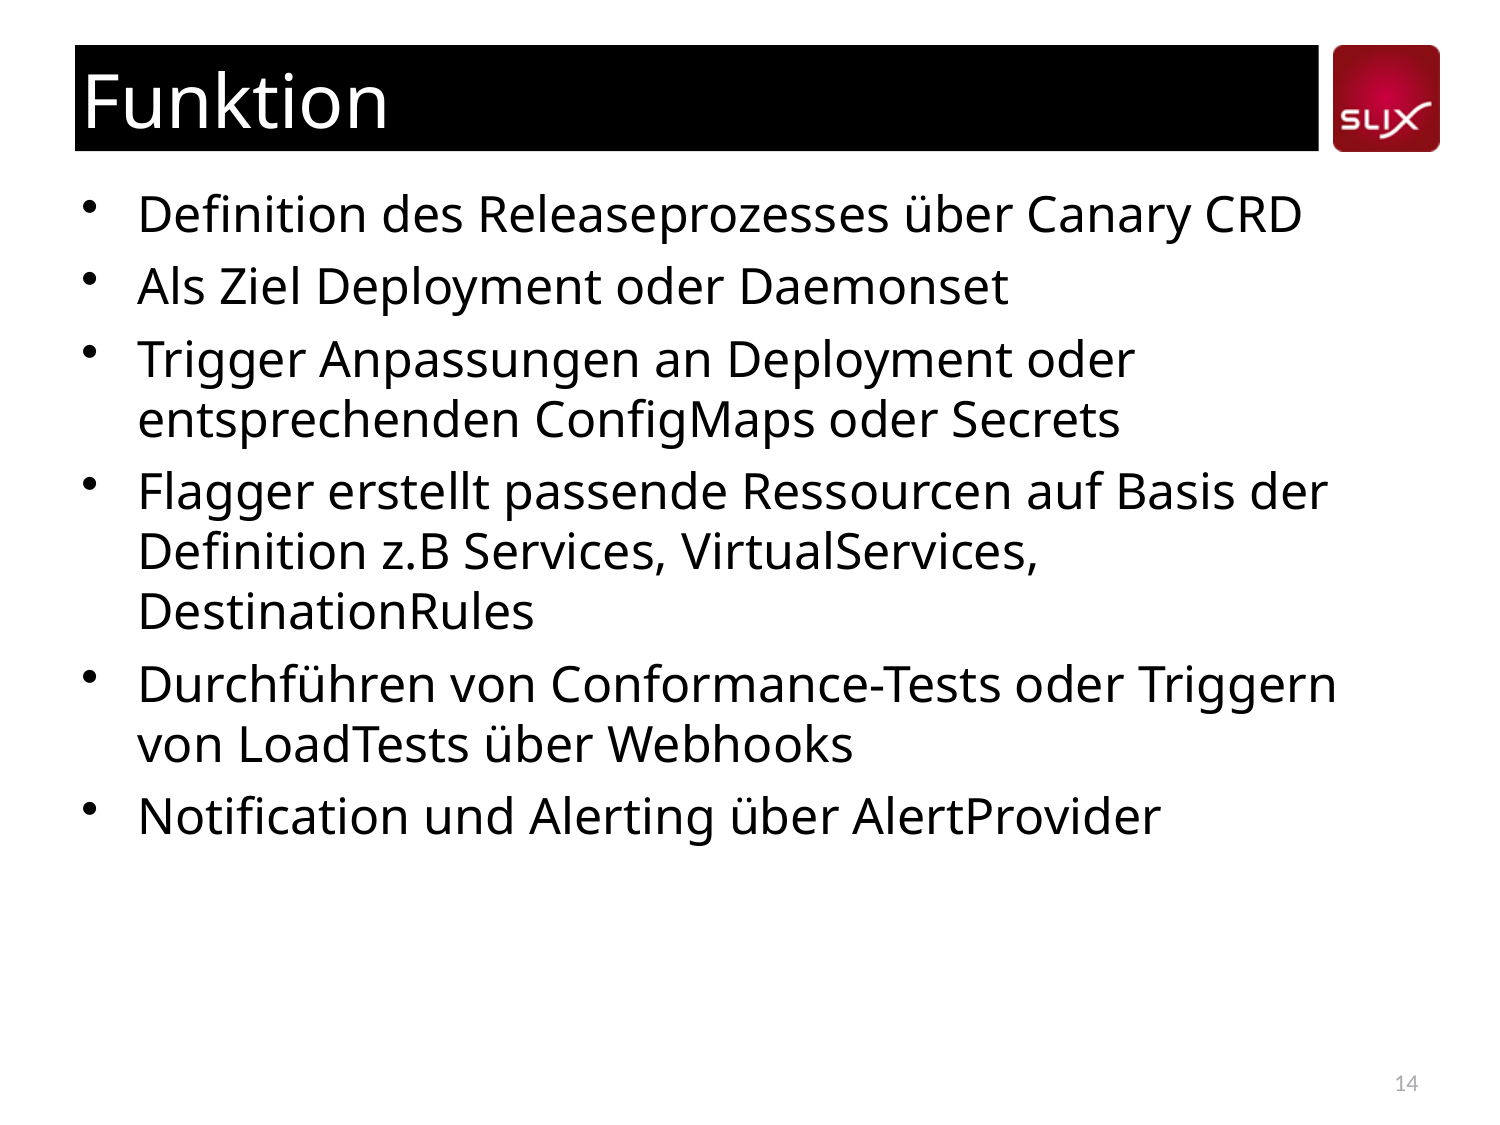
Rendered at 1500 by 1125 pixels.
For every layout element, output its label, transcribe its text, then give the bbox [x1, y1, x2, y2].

slide_number 14 [1384, 1062, 1426, 1104]
title Funktion [74, 44, 1320, 152]
list Definition des Releaseprozesses über Canary CRD Als Ziel Deployment oder Daemonset Trigger Anpassungen an Deployment oder entsprechenden ConfigMaps oder Secrets Flagger erstellt passende Ressourcen auf Basis der Definition z.B Services, VirtualServices, DestinationRules Durchführen von Conformance-Tests oder Triggern von LoadTests über Webhooks Notification und Alerting über AlertProvider [74, 175, 1441, 1062]
picture [1333, 45, 1440, 152]
